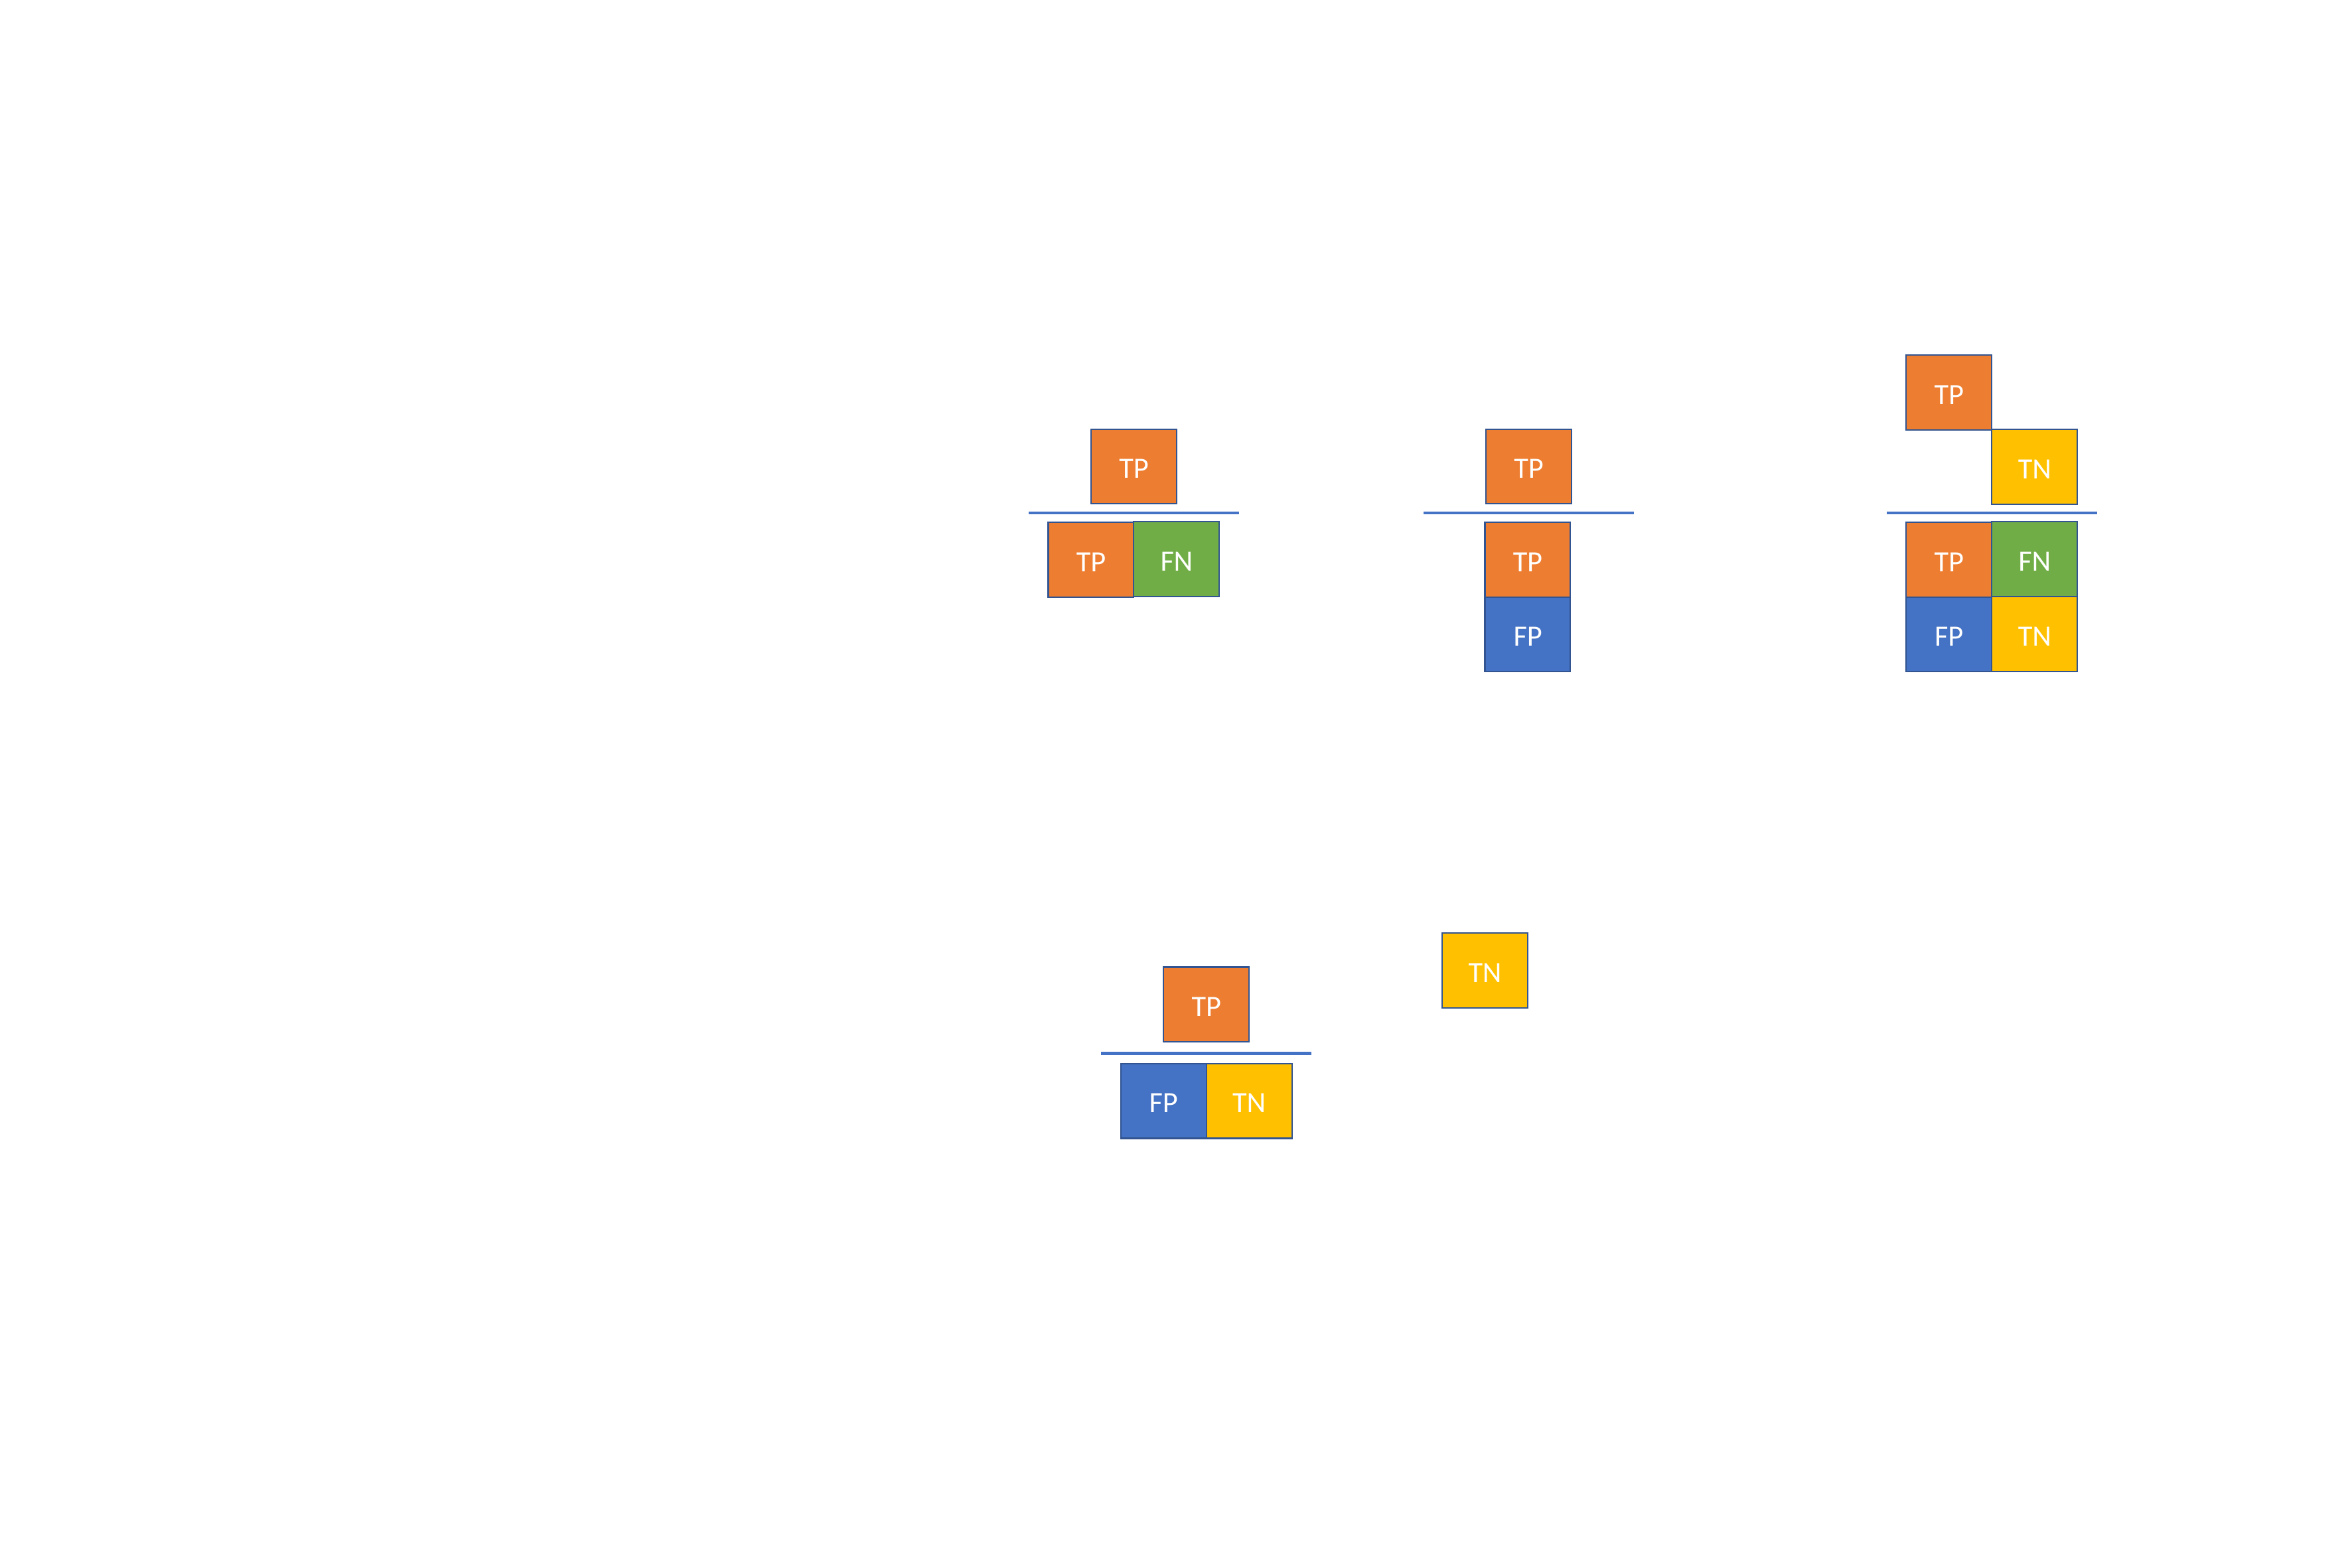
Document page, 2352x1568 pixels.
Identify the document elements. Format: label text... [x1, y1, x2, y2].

text_box TP [1484, 522, 1571, 598]
text_box FN [1133, 521, 1220, 597]
text_box FP [1905, 598, 1992, 672]
text_box TN [1207, 1063, 1293, 1139]
text_box TN [1441, 932, 1528, 1009]
text_box FN [1991, 521, 2078, 597]
text_box TP [1047, 522, 1134, 598]
text_box FP [1484, 598, 1571, 672]
text_box TP [1905, 354, 1992, 431]
text_box TP [1090, 429, 1177, 504]
text_box TP [1905, 522, 1992, 598]
text_box TP [1163, 966, 1250, 1042]
text_box FP [1120, 1063, 1207, 1139]
text_box TN [1991, 429, 2078, 505]
text_box TP [1485, 429, 1572, 504]
text_box TN [1992, 597, 2078, 672]
